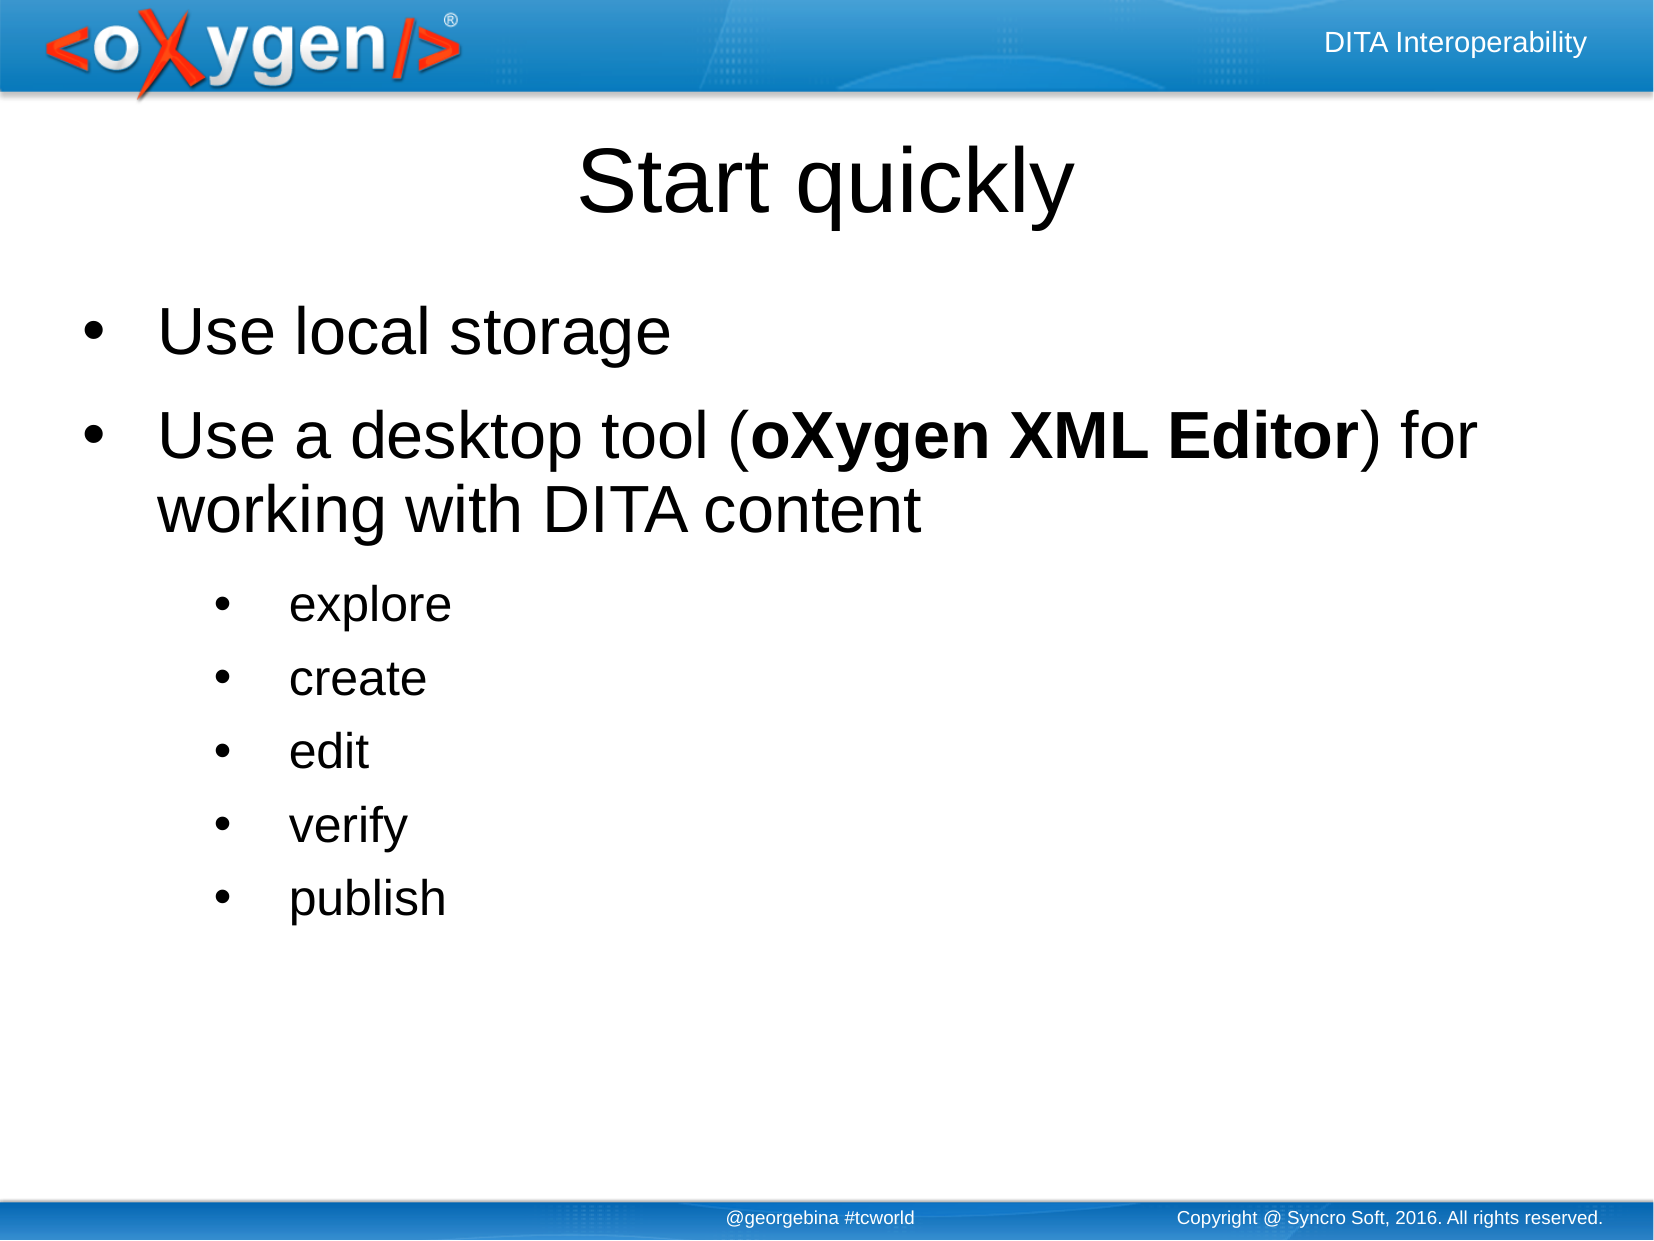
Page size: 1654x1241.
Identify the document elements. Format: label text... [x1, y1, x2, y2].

title Start quickly [82, 78, 1571, 286]
picture [0, 1195, 1654, 1240]
picture [0, 0, 1654, 109]
list Use local storage Use a desktop tool (oXygen XML Editor) for working with DITA content explore create edit verify publish [82, 290, 1571, 1010]
